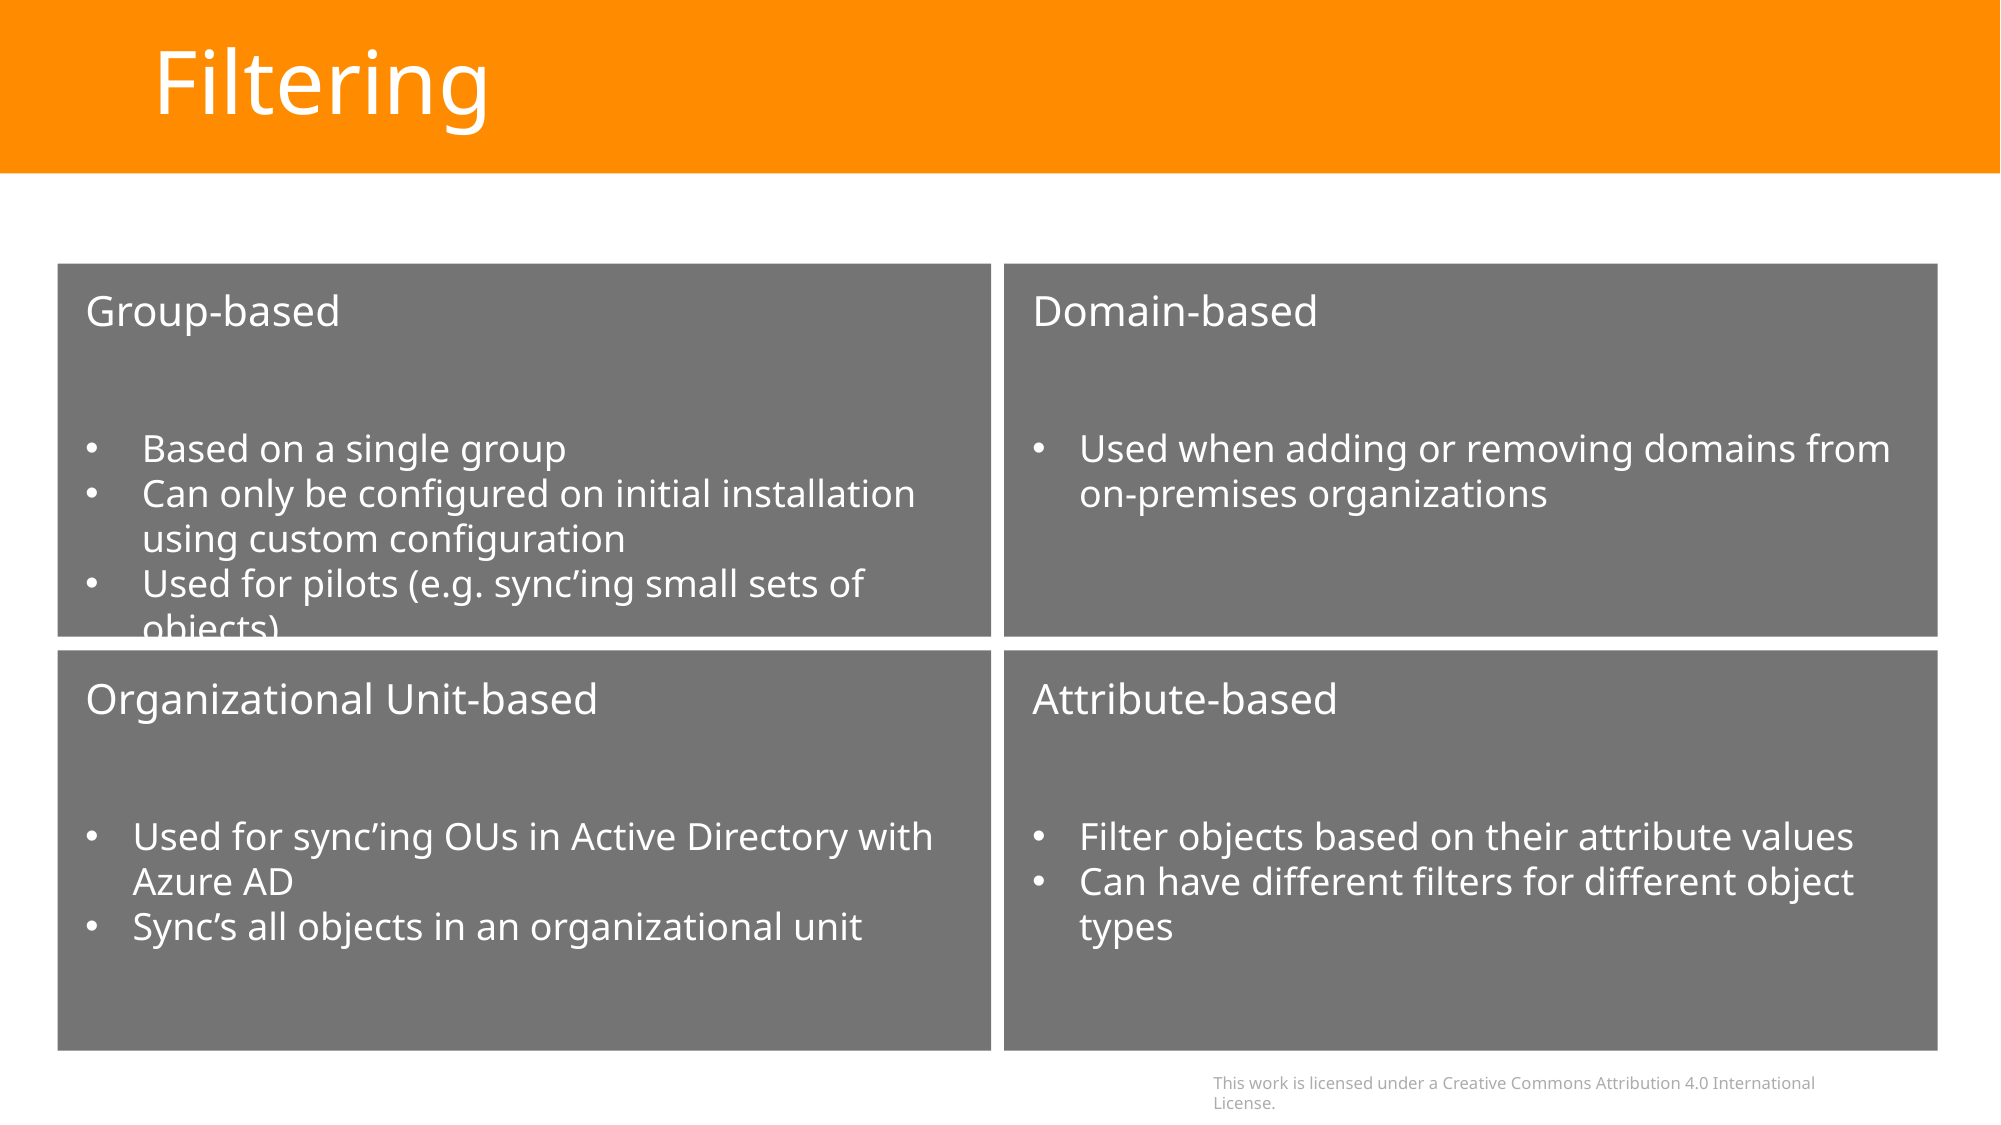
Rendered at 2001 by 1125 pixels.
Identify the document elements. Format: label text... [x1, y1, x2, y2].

text_box Organizational Unit-based Used for sync’ing OUs in Active Directory with Azure AD Sync’s all objects in an organizational unit [70, 665, 979, 956]
title Filtering [137, 31, 1863, 142]
text_box Group-based Based on a single group Can only be configured on initial installation using custom configuration Used for pilots (e.g. sync’ing small sets of objects) [70, 277, 979, 649]
text_box [1003, 263, 1939, 638]
text_box [56, 649, 992, 1052]
text_box [56, 263, 992, 638]
text_box [0, 0, 2000, 174]
text_box Attribute-based Filter objects based on their attribute values Can have different filters for different object types [1017, 665, 1920, 956]
text_box Domain-based Used when adding or removing domains from on-premises organizations [1017, 277, 1920, 522]
text_box [1003, 649, 1939, 1052]
